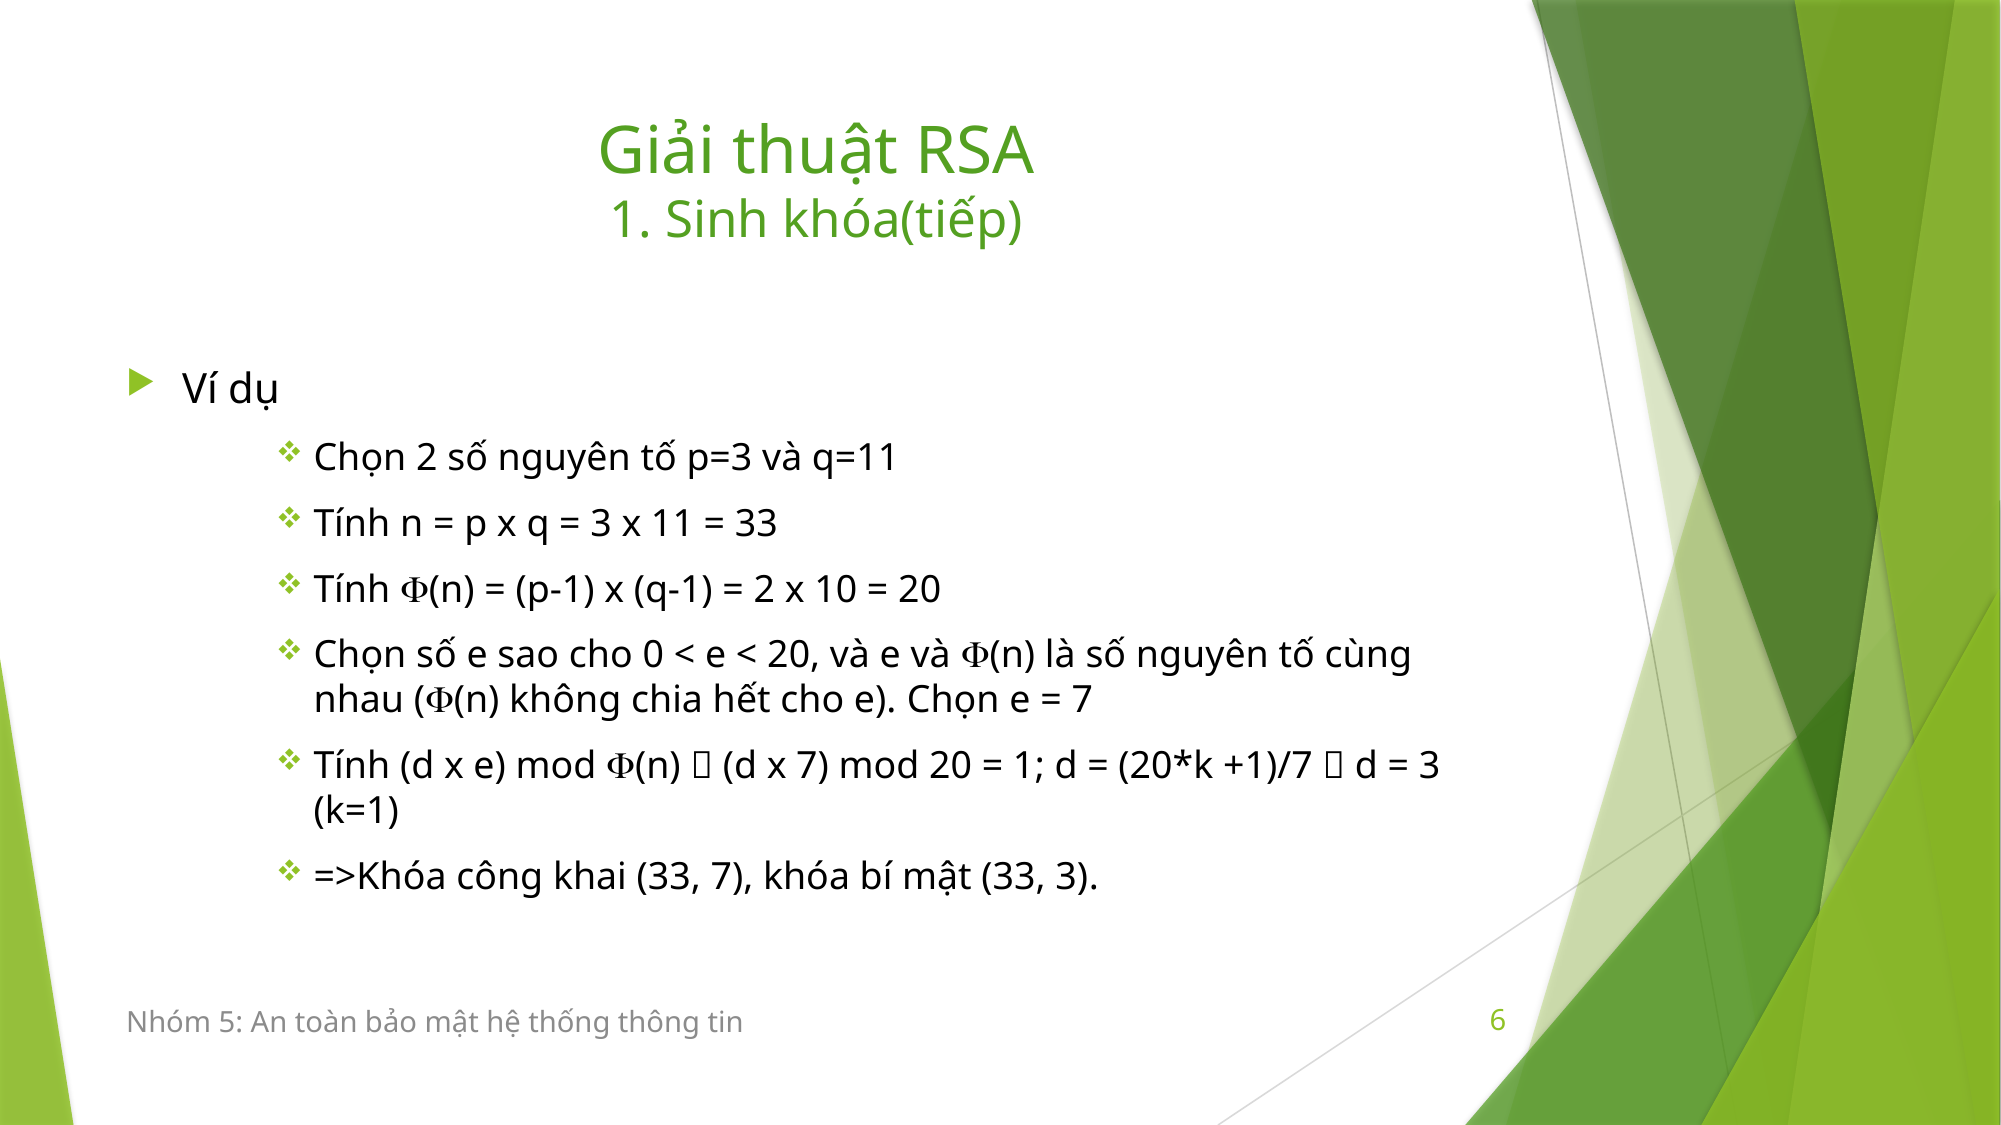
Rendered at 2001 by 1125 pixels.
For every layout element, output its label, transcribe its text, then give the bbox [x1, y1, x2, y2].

footer Nhóm 5: An toàn bảo mật hệ thống thông tin [111, 991, 1145, 1051]
list Ví dụ Chọn 2 số nguyên tố p=3 và q=11 Tính n = p x q = 3 x 11 = 33 Tính (n) = (p-1) x (q-1) = 2 x 10 = 20 Chọn số e sao cho 0 < e < 20, và e và (n) là số nguyên tố cùng nhau ((n) không chia hết cho e). Chọn e = 7 Tính (d x e) mod (n)  (d x 7) mod 20 = 1; d = (20*k +1)/7  d = 3 (k=1) =>Khóa công khai (33, 7), khóa bí mật (33, 3). [111, 354, 1522, 992]
slide_number 6 [1409, 991, 1522, 1051]
title Giải thuật RSA 1. Sinh khóa(tiếp) [111, 99, 1522, 317]
